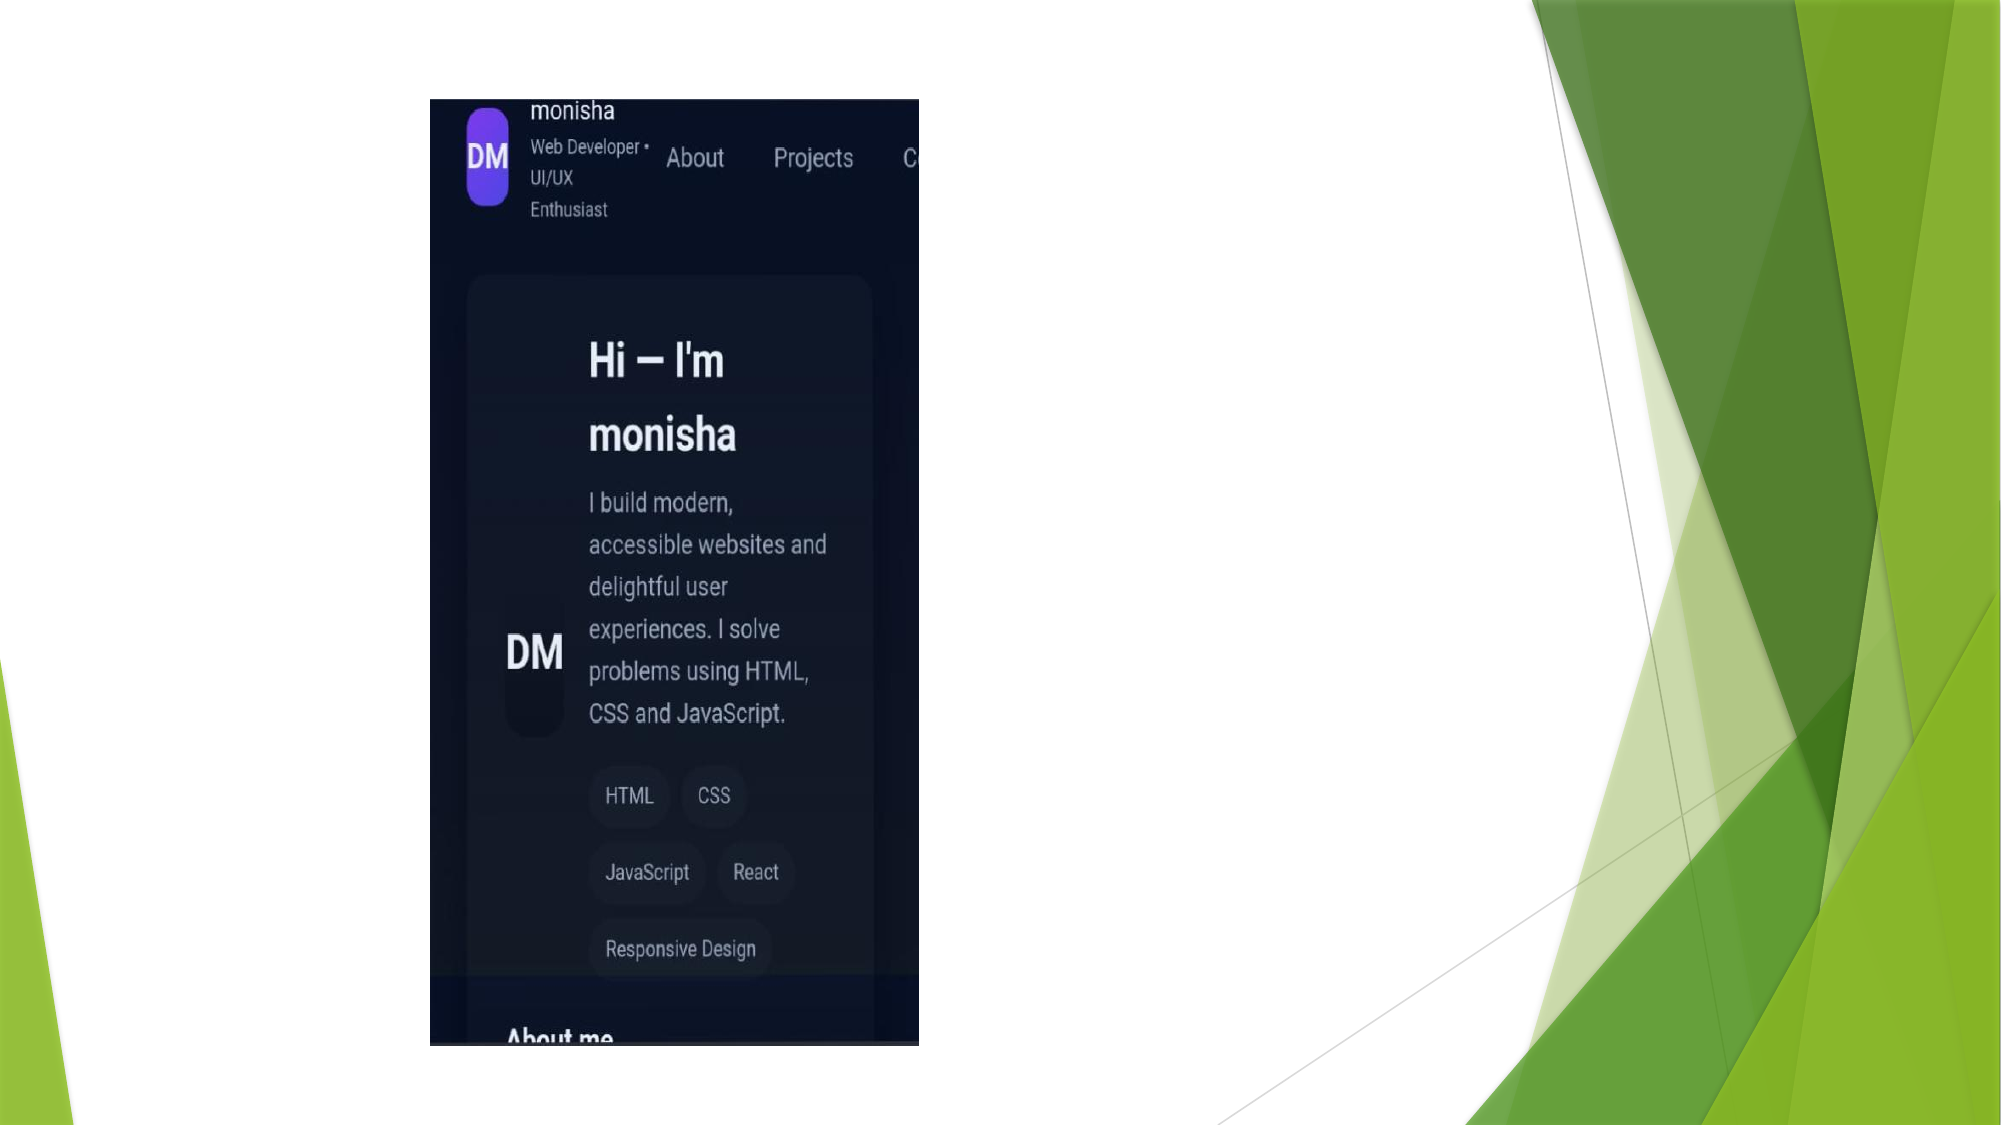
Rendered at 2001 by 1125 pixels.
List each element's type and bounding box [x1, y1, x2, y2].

list [430, 99, 920, 1047]
